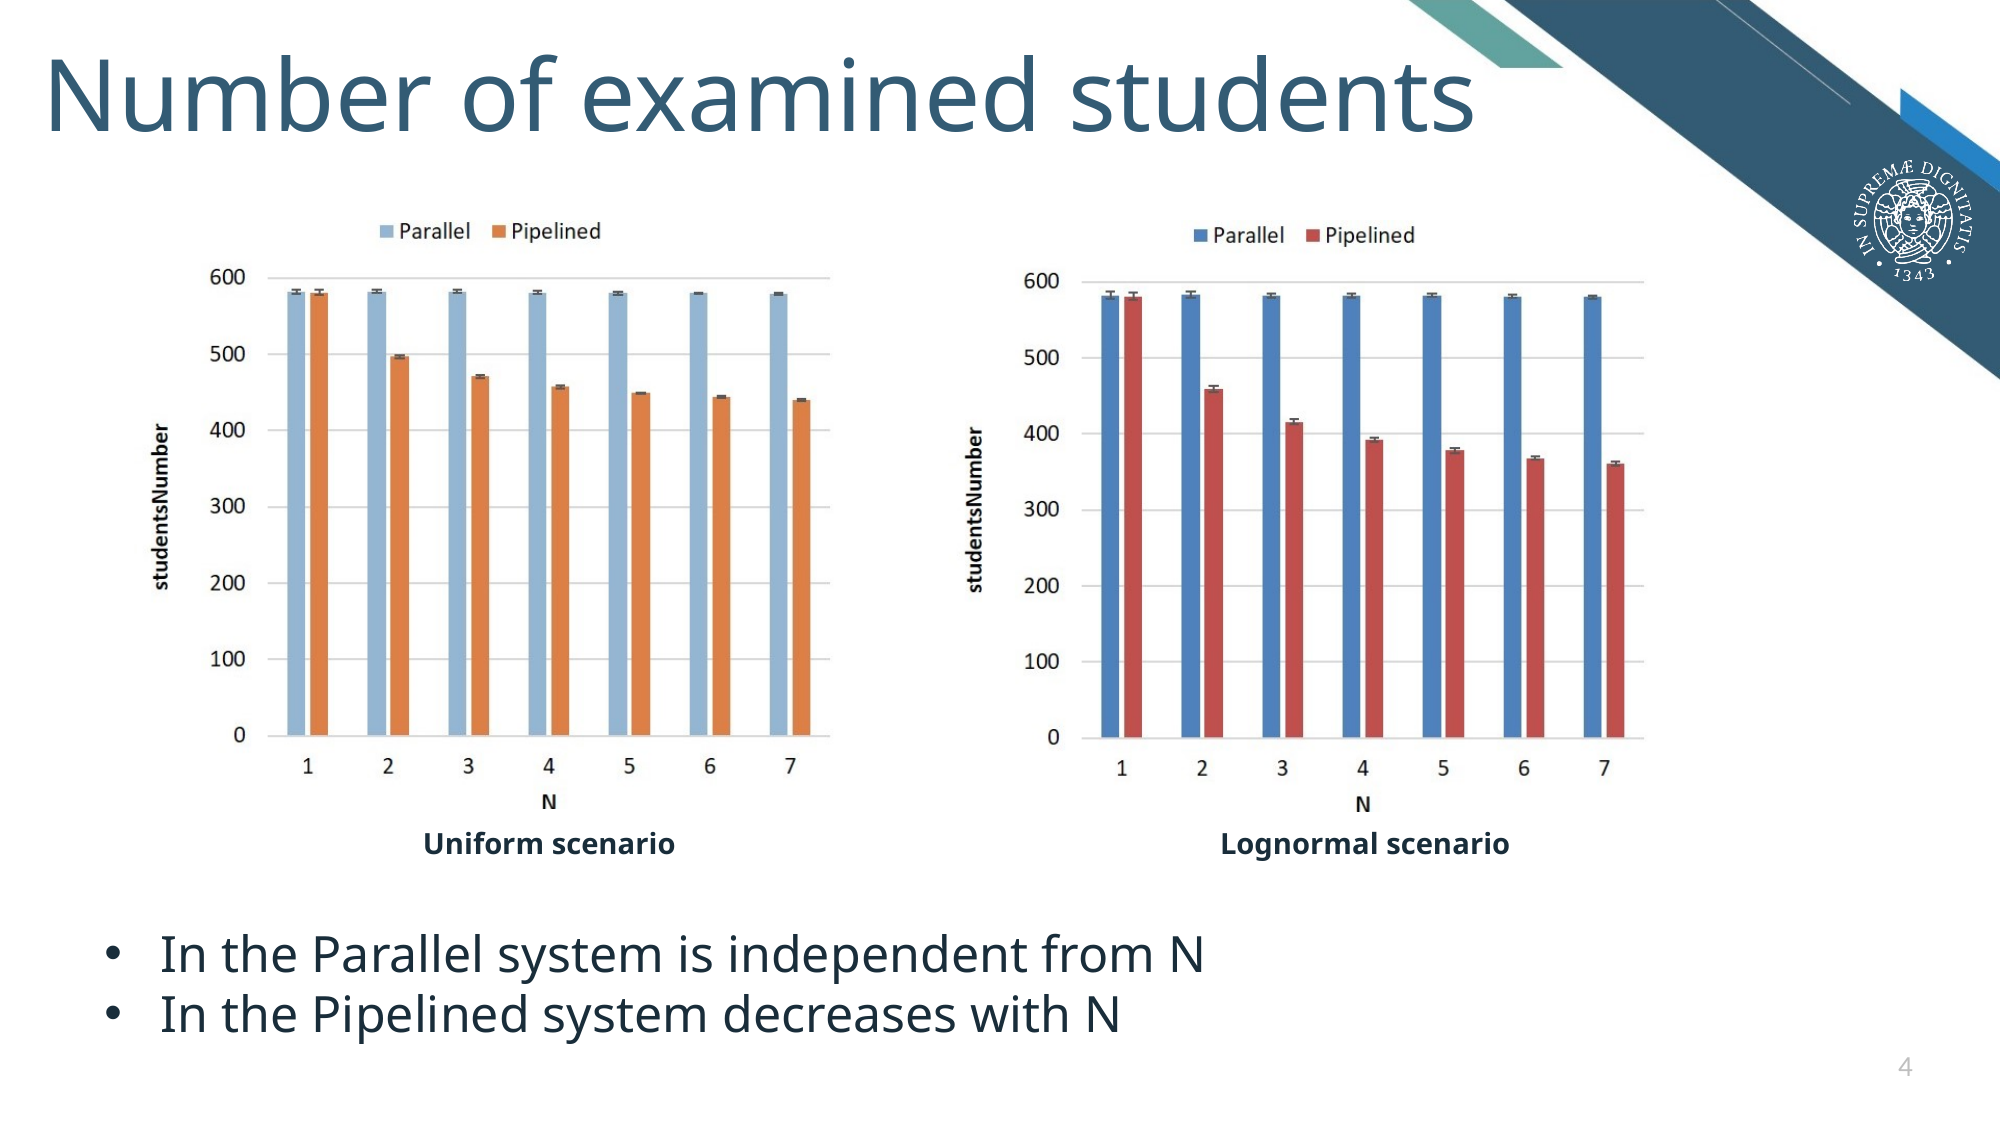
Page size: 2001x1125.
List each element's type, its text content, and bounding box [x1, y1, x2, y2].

text_box Number of examined students [27, 24, 1399, 160]
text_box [118, 220, 1668, 869]
picture [1399, 0, 2000, 395]
text_box 4 [1883, 1039, 1928, 1090]
text_box In the Parallel system is independent from N In the Pipelined system decreases with N [89, 915, 1222, 1051]
